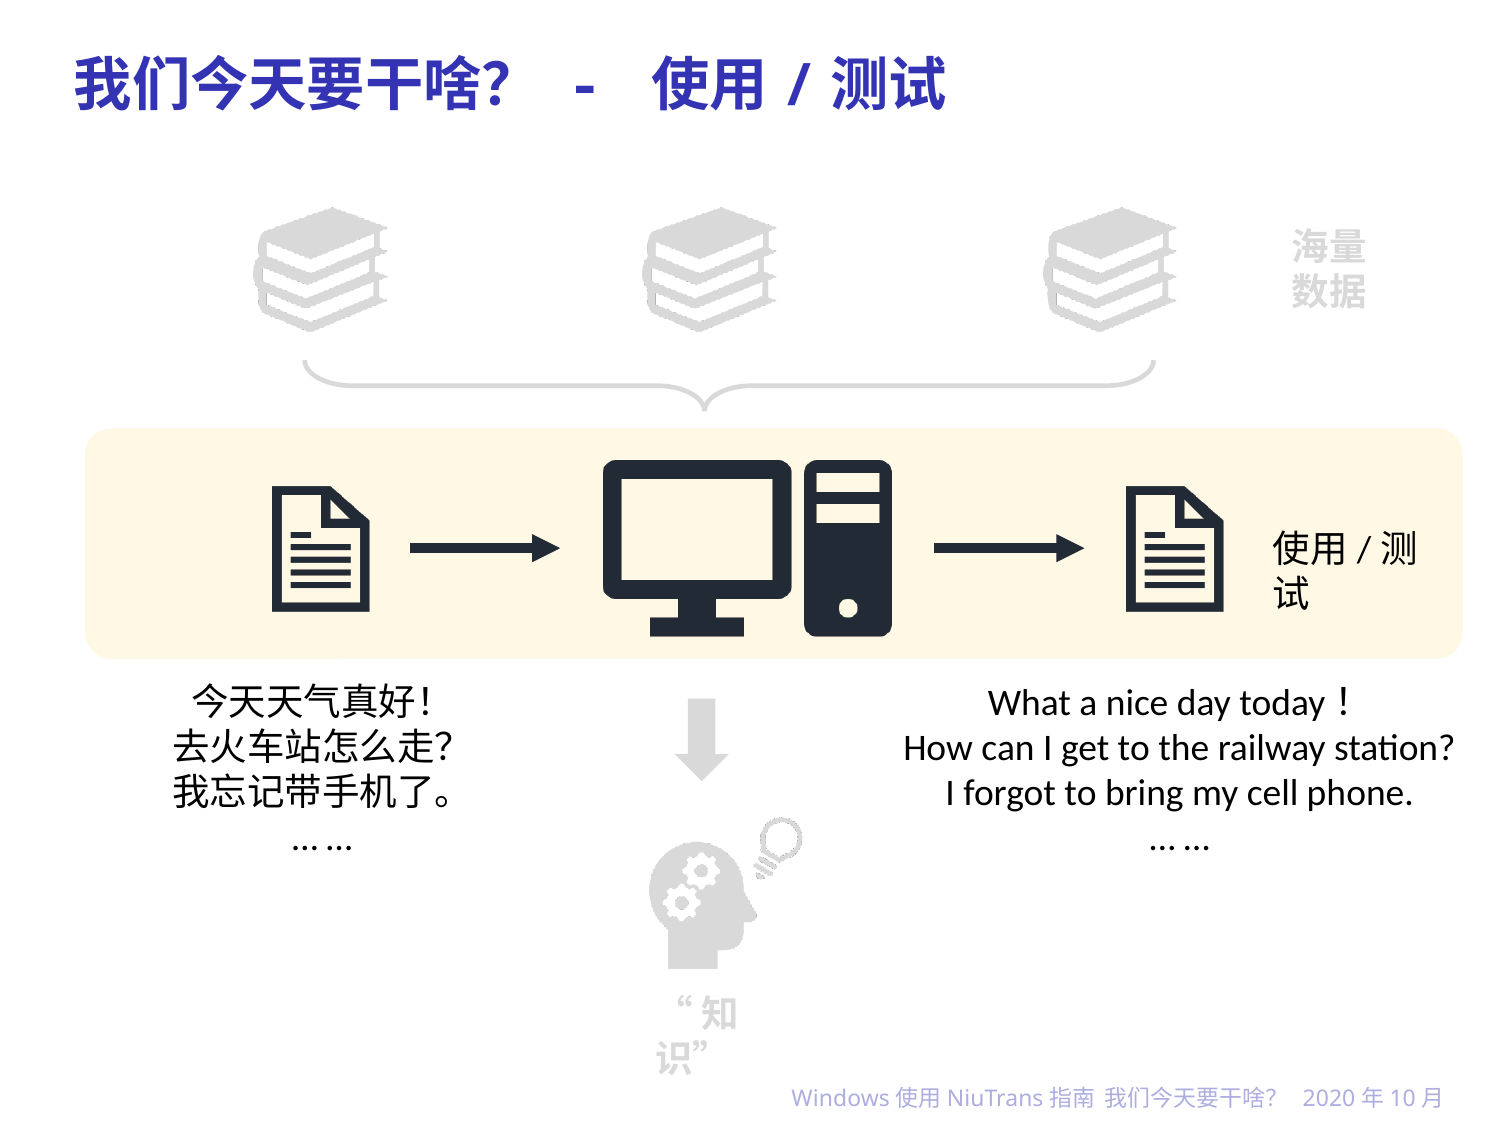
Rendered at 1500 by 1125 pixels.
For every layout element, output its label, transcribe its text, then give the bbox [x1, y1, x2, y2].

text_box [898, 427, 1464, 660]
text_box 海量数据 [1277, 215, 1401, 321]
text_box “知识” [640, 984, 765, 1088]
picture [1034, 194, 1185, 345]
picture [245, 194, 396, 345]
picture [596, 397, 898, 699]
picture [244, 473, 396, 624]
picture [633, 194, 785, 345]
text_box Windows使用NiuTrans指南 [776, 1075, 1140, 1118]
text_box 我们今天要干啥？ - 使用/测试 [59, 39, 1035, 125]
text_box What a nice day today！ How can I get to the railway station? I forgot to bring my cell phone. … … [882, 670, 1477, 866]
picture [627, 797, 827, 984]
text_box [304, 360, 1155, 397]
text_box [671, 699, 732, 783]
text_box 我们今天要干啥？ [1140, 1075, 1287, 1118]
text_box 今天天气真好！ 去火车站怎么走？ 我忘记带手机了。 … … [61, 670, 583, 866]
text_box 使用/测试 [1258, 517, 1458, 623]
text_box [84, 427, 596, 660]
picture [1099, 473, 1250, 624]
text_box 2020年10月 [1287, 1075, 1500, 1118]
